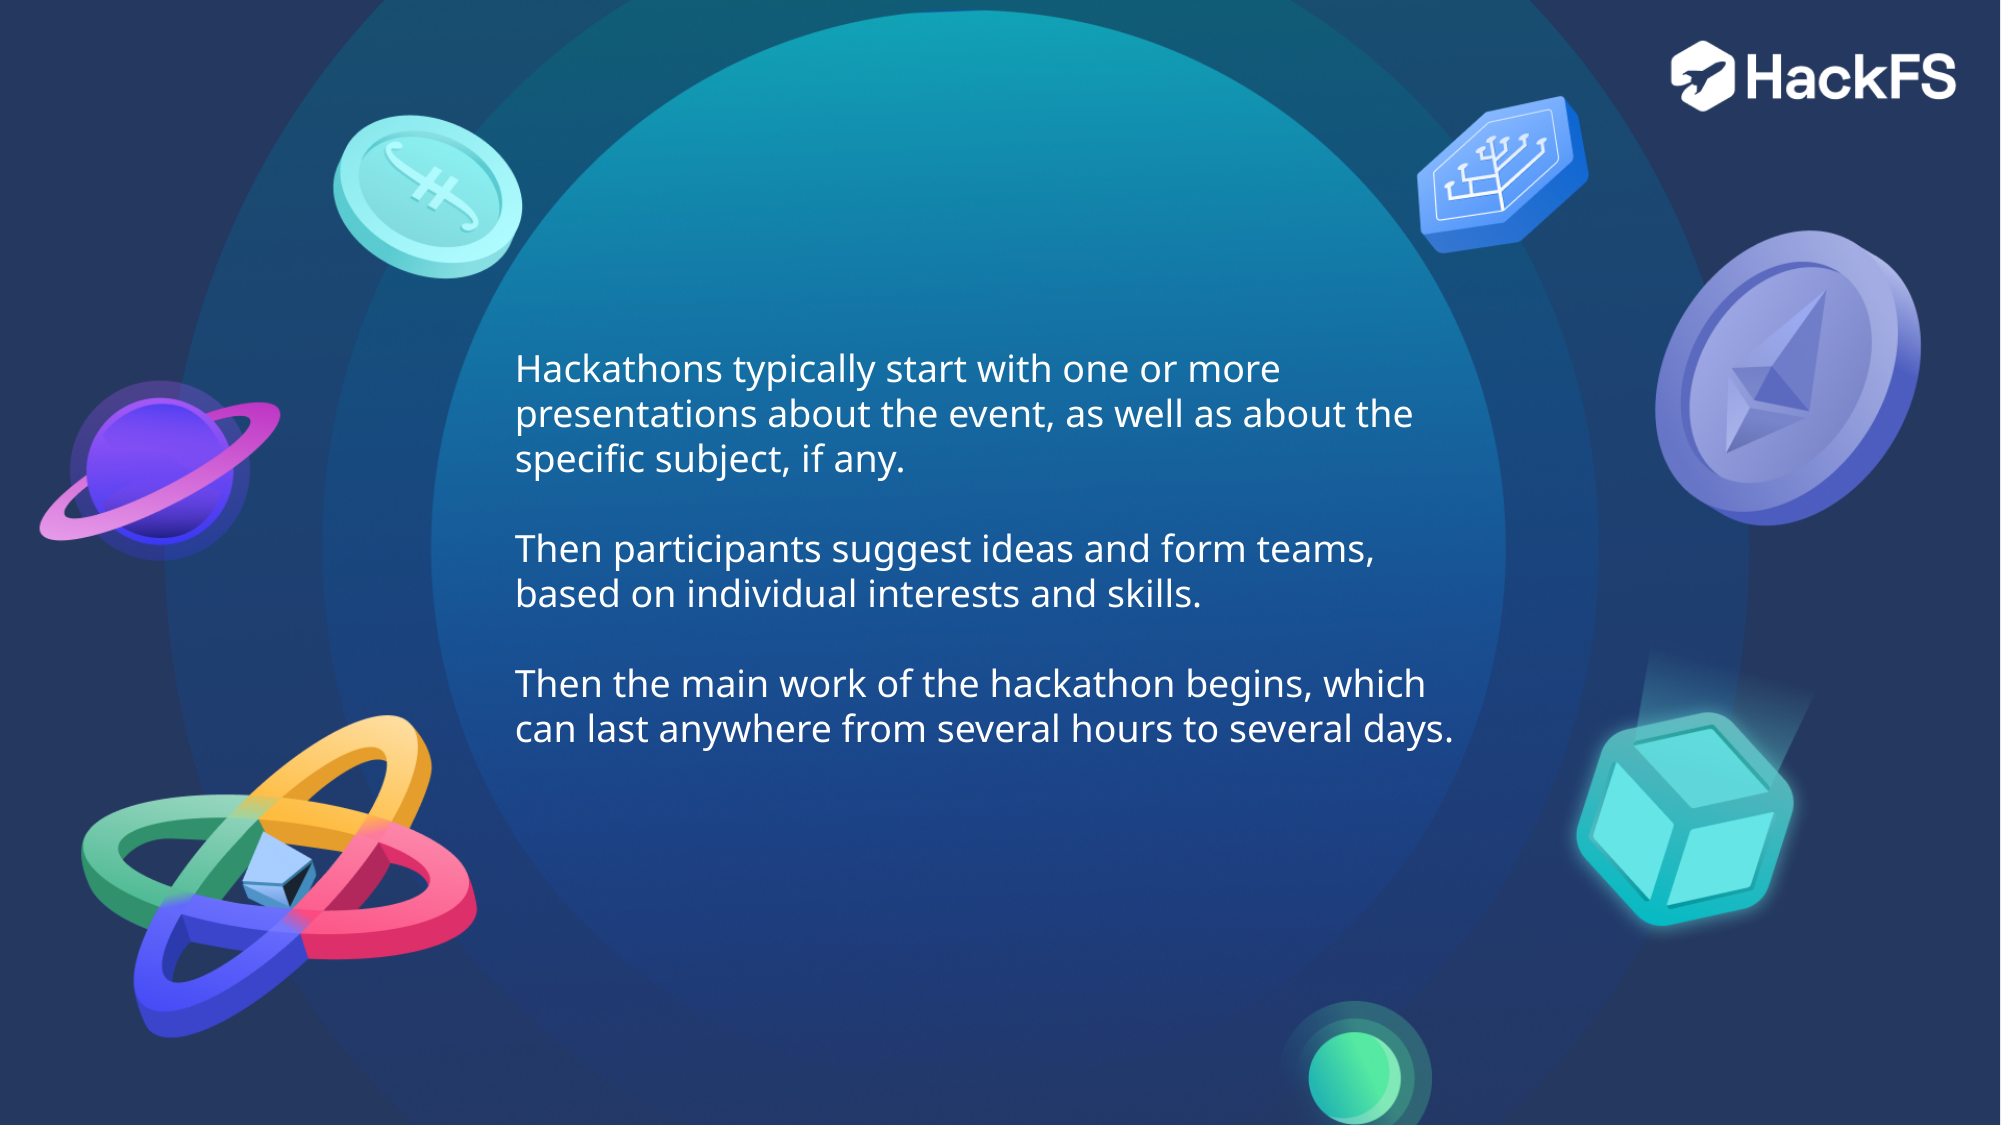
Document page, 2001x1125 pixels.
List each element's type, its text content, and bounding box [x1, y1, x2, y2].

picture [0, 0, 2001, 1125]
text_box Hackathons typically start with one or more presentations about the event, as well as about the specific subject, if any. Then participants suggest ideas and form teams, based on individual interests and skills. Then the main work of the hackathon begins, which can last anywhere from several hours to several days. [500, 337, 1500, 757]
